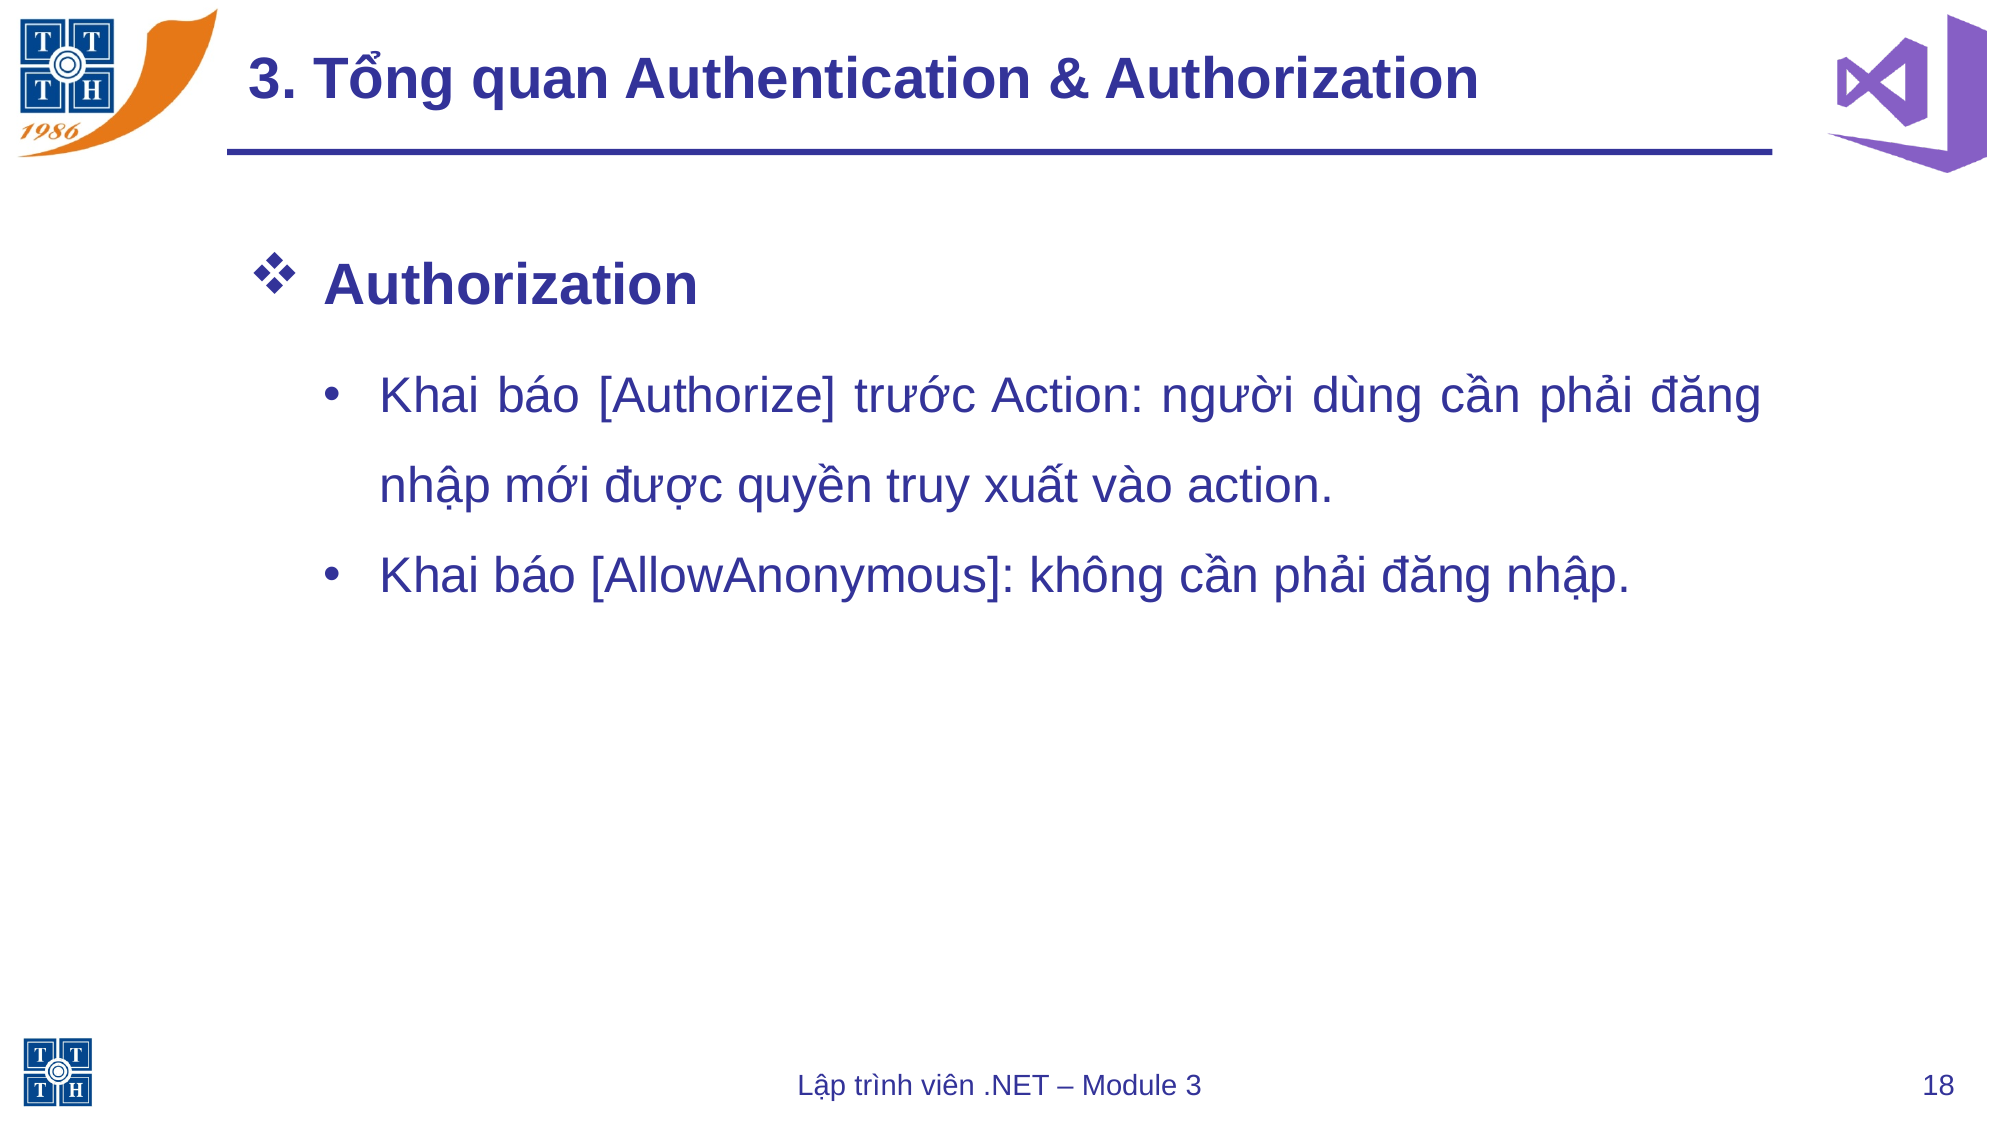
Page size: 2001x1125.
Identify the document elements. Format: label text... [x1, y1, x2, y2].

picture [16, 7, 219, 158]
picture [1827, 14, 1987, 173]
title 3. Tổng quan Authentication & Authorization [233, 40, 1796, 126]
picture [23, 1037, 93, 1107]
text_box Authorization Khai báo [Authorize] trước Action: người dùng cần phải đăng nhập mới được quyền truy xuất vào action. Khai báo [AllowAnonymous]: không cần phải đăng nhập. [233, 203, 1778, 611]
